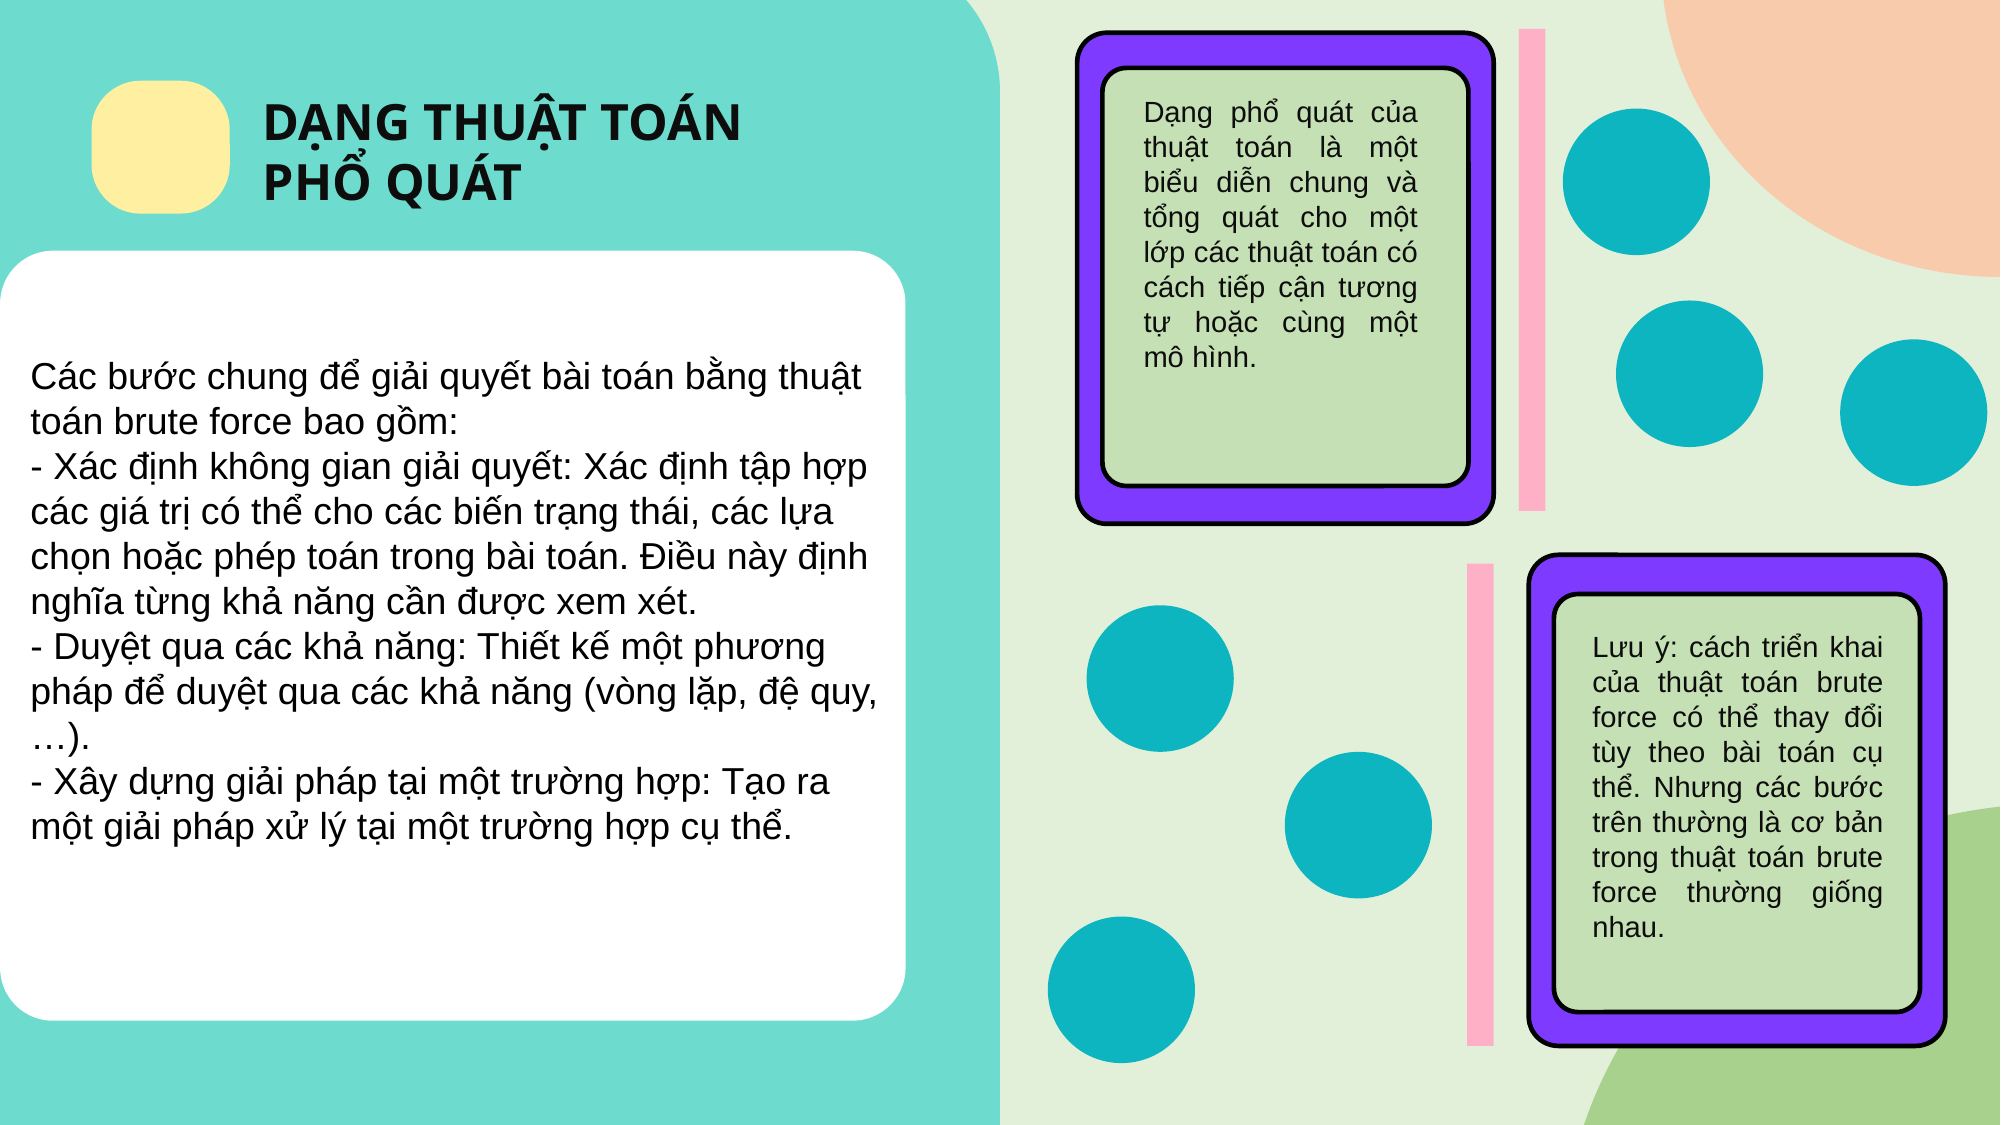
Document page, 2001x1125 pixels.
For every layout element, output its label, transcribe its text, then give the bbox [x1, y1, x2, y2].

text_box DẠNG THUẬT TOÁN PHỔ QUÁT [247, 82, 808, 218]
text_box [1283, 750, 1434, 900]
text_box [0, 0, 1002, 1125]
text_box [1552, 593, 1922, 1014]
text_box [1614, 299, 1765, 449]
text_box [1839, 338, 1989, 487]
text_box Các bước chung để giải quyết bài toán bằng thuật toán brute force bao gồm: - Xác định không gian giải quyết: Xác định tập hợp các giá trị có thể cho các biến trạng thái, các lựa chọn hoặc phép toán trong bài toán. Điều này định nghĩa từng khả năng cần được xem xét. - Duyệt qua các khả năng: Thiết kế một phương pháp để duyệt qua các khả năng (vòng lặp, đệ quy,…). - Xây dựng giải pháp tại một trường hợp: Tạo ra một giải pháp xử lý tại một trường hợp cụ thể. [15, 344, 902, 855]
text_box Lưu ý: cách triển khai của thuật toán brute force có thể thay đổi tùy theo bài toán cụ thể. Nhưng các bước trên thường là cơ bản trong thuật toán brute force thường giống nhau. [1577, 620, 1899, 951]
text_box [1076, 31, 1495, 525]
text_box [1662, 0, 2000, 278]
text_box [1046, 915, 1197, 1065]
text_box [90, 79, 231, 215]
text_box [0, 249, 907, 1022]
text_box [1101, 66, 1470, 487]
text_box [1527, 553, 1947, 1047]
text_box [1561, 107, 1712, 257]
text_box [1085, 604, 1235, 753]
text_box [1518, 28, 1547, 512]
text_box [1466, 563, 1495, 1047]
text_box [1582, 805, 2000, 1125]
text_box Dạng phổ quát của thuật toán là một biểu diễn chung và tổng quát cho một lớp các thuật toán có cách tiếp cận tương tự hoặc cùng một mô hình. [1128, 86, 1434, 381]
